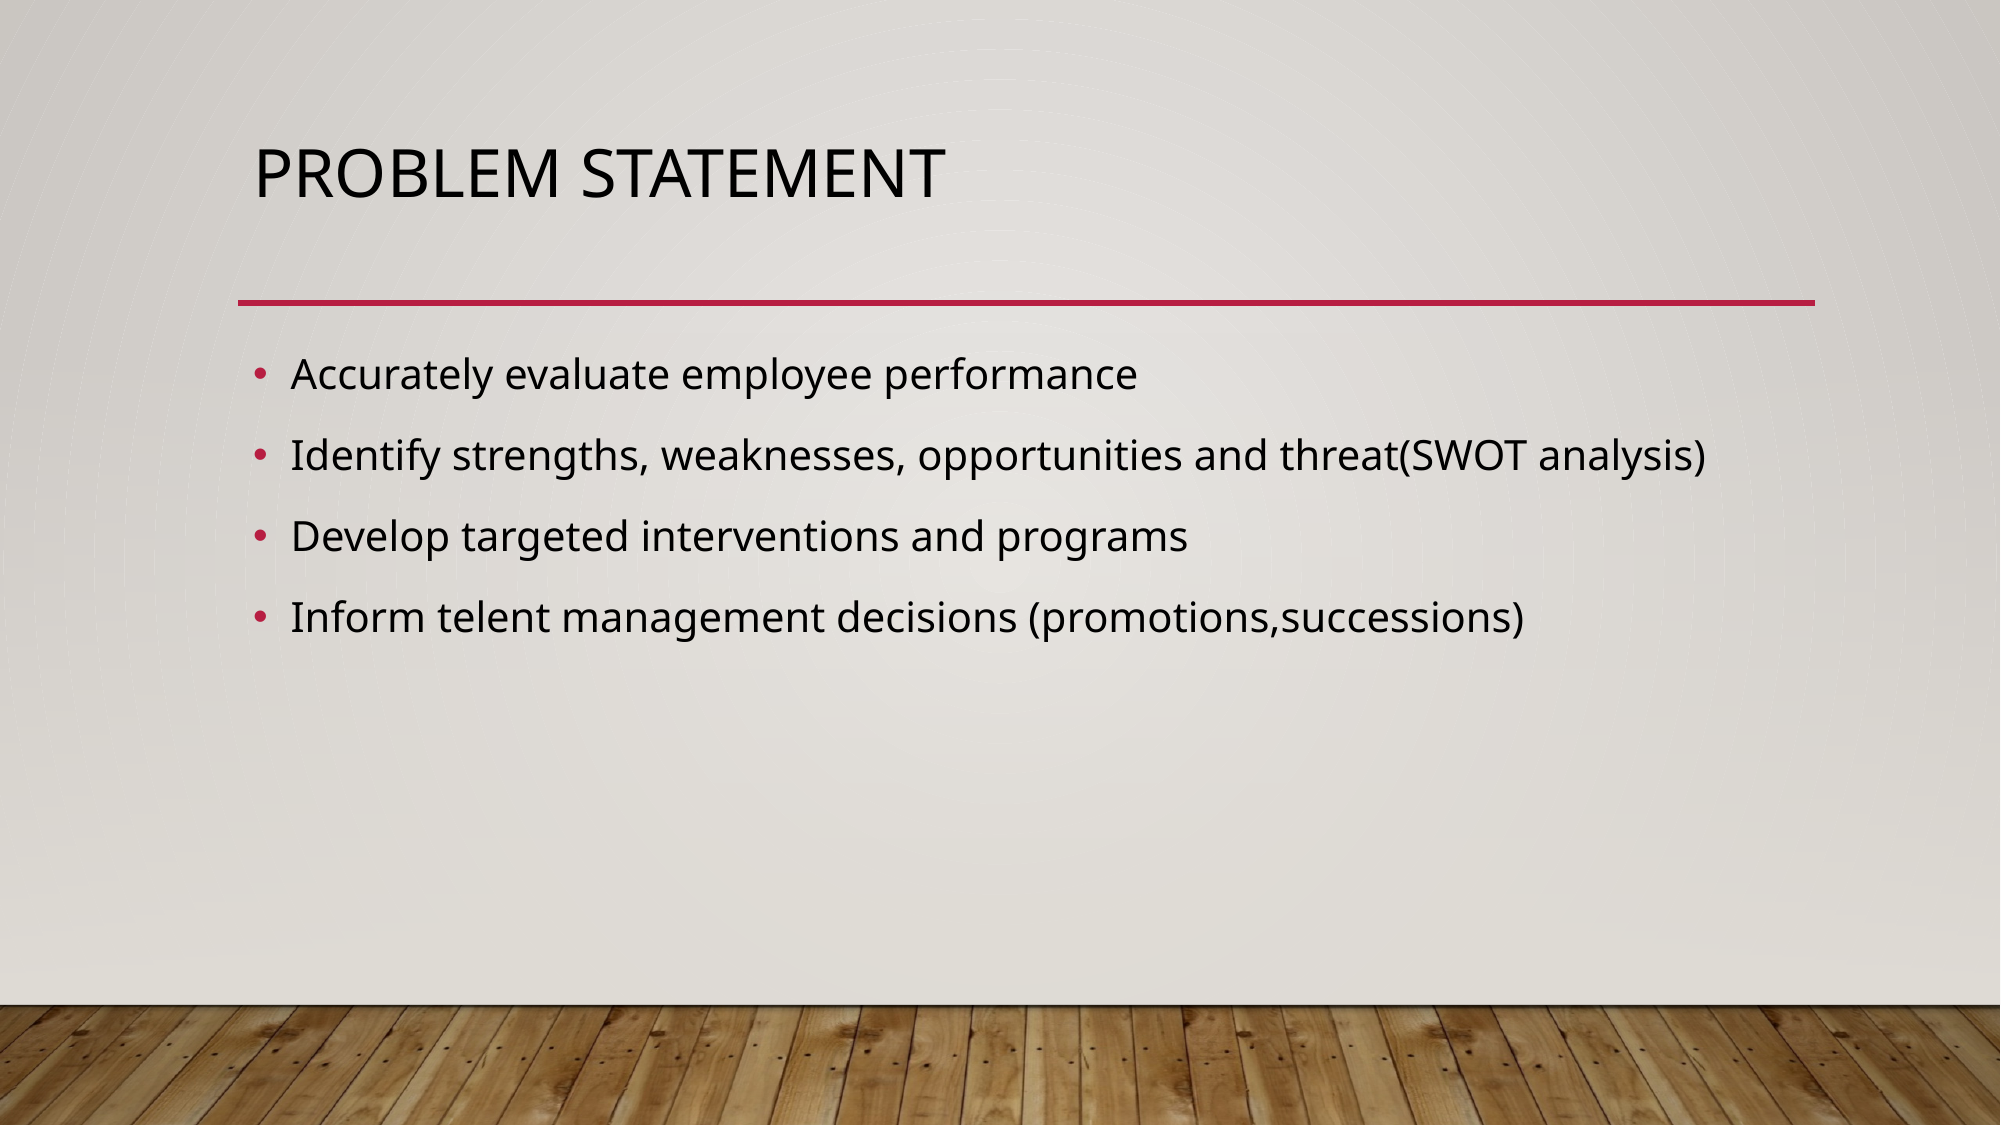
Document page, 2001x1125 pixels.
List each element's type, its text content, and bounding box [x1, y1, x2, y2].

title Problem statement [238, 131, 1814, 305]
list Accurately evaluate employee performance Identify strengths, weaknesses, opportunities and threat(SWOT analysis) Develop targeted interventions and programs Inform telent management decisions (promotions,successions) [238, 330, 1814, 897]
picture [0, 1005, 2000, 1125]
